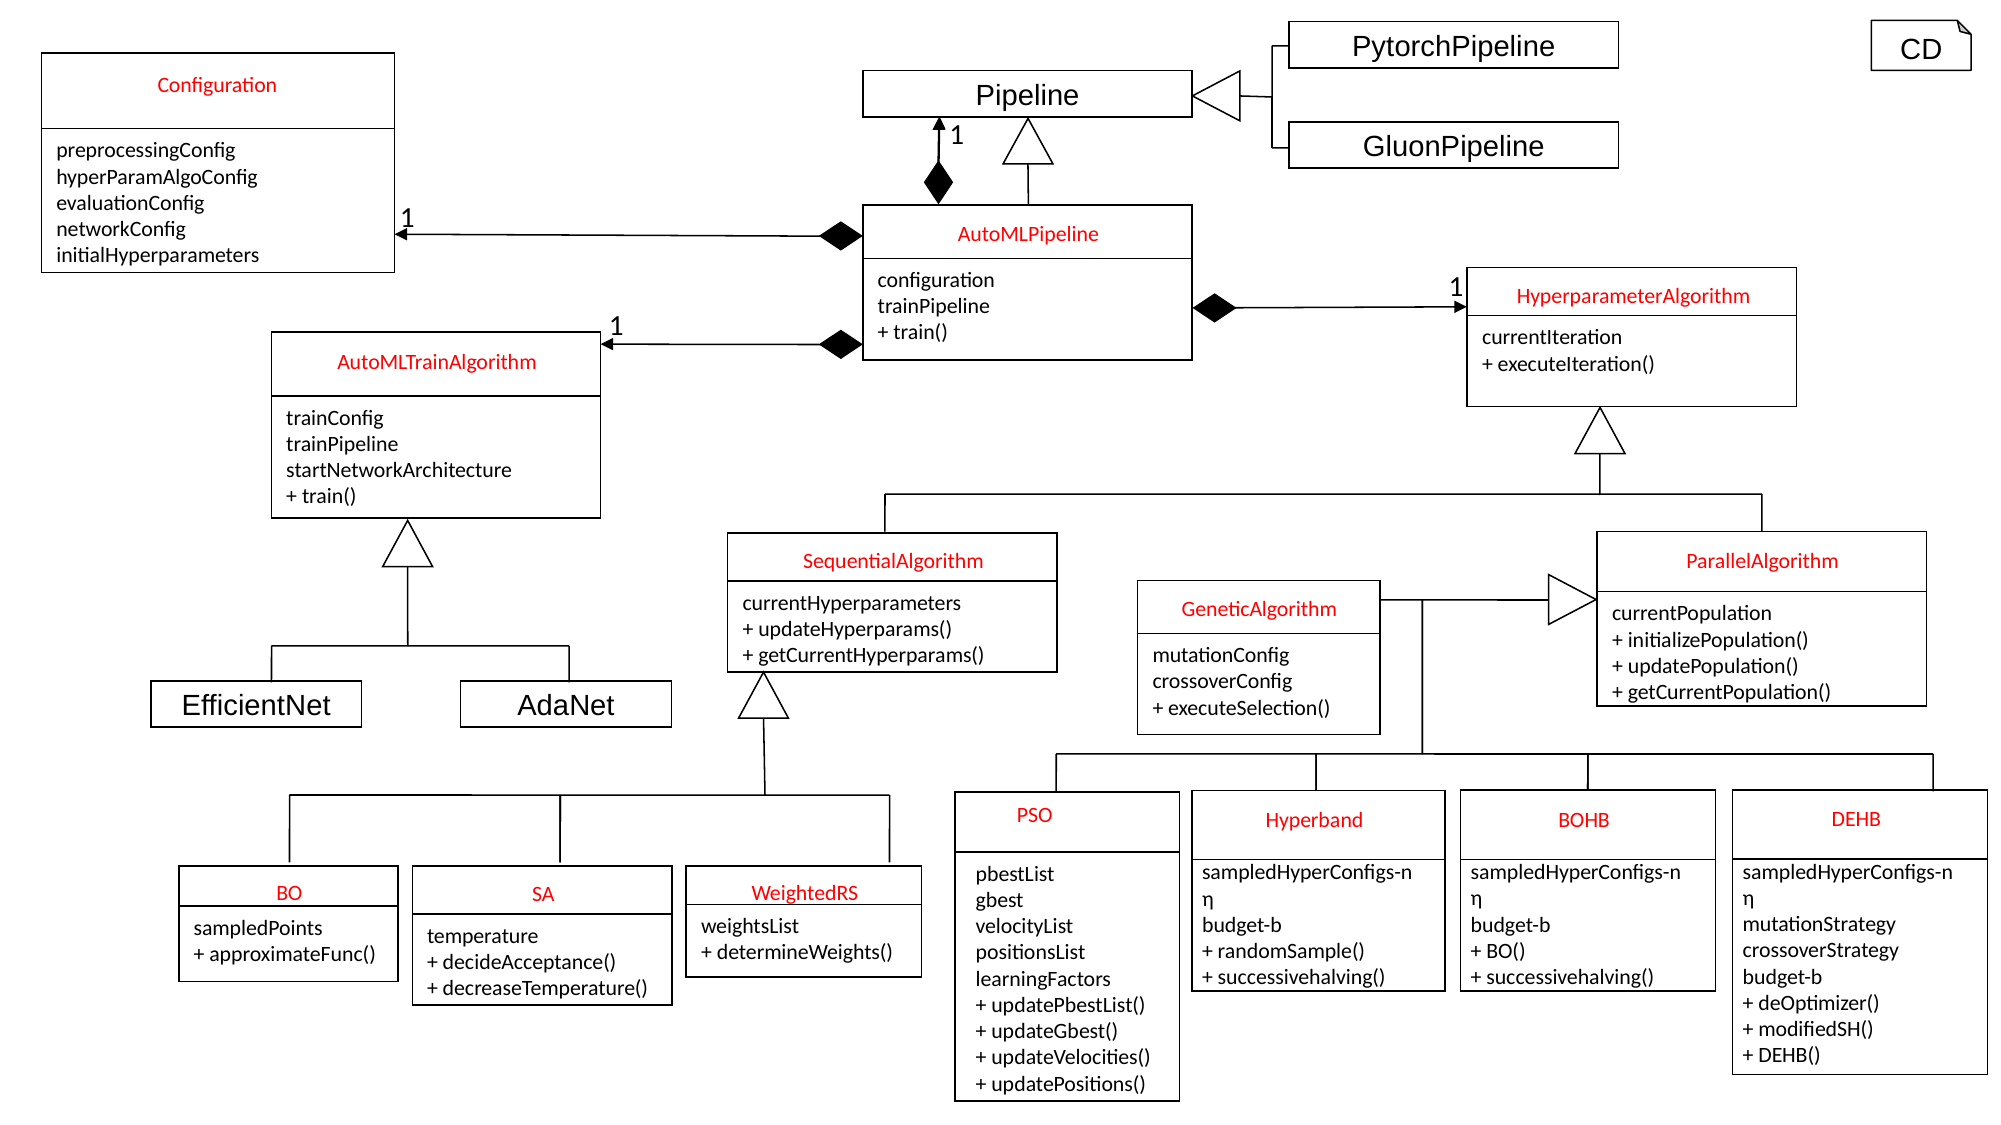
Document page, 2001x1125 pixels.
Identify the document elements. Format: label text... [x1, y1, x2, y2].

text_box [1187, 799, 1446, 997]
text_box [1466, 267, 1797, 407]
text_box Pipeline [863, 70, 1191, 118]
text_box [1002, 118, 1054, 203]
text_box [1055, 753, 1315, 792]
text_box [412, 870, 673, 1008]
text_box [271, 331, 601, 543]
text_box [271, 645, 570, 683]
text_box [685, 865, 922, 978]
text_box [884, 493, 1763, 532]
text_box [954, 791, 1180, 1104]
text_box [1589, 753, 1934, 792]
text_box AdaNet [460, 680, 672, 728]
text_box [289, 794, 559, 863]
text_box [924, 162, 953, 203]
text_box 1 [594, 298, 639, 349]
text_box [1317, 753, 1587, 792]
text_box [1455, 799, 1716, 997]
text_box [561, 794, 890, 863]
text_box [738, 671, 789, 796]
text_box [1727, 789, 1988, 1075]
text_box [388, 155, 857, 286]
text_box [41, 52, 395, 275]
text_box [1192, 70, 1597, 492]
text_box EfficientNet [150, 680, 362, 728]
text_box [1192, 540, 1591, 625]
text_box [178, 865, 399, 982]
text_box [1596, 531, 1927, 712]
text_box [727, 532, 1058, 675]
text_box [1574, 407, 1626, 496]
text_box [1271, 45, 1290, 149]
text_box [933, 116, 946, 176]
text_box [862, 204, 1187, 379]
text_box PytorchPipeline [1288, 21, 1619, 68]
text_box GluonPipeline [1601, 121, 1619, 169]
text_box CD [1871, 20, 1972, 71]
text_box [820, 330, 857, 359]
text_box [382, 520, 433, 644]
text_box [1137, 580, 1381, 735]
text_box 1 [934, 107, 979, 158]
